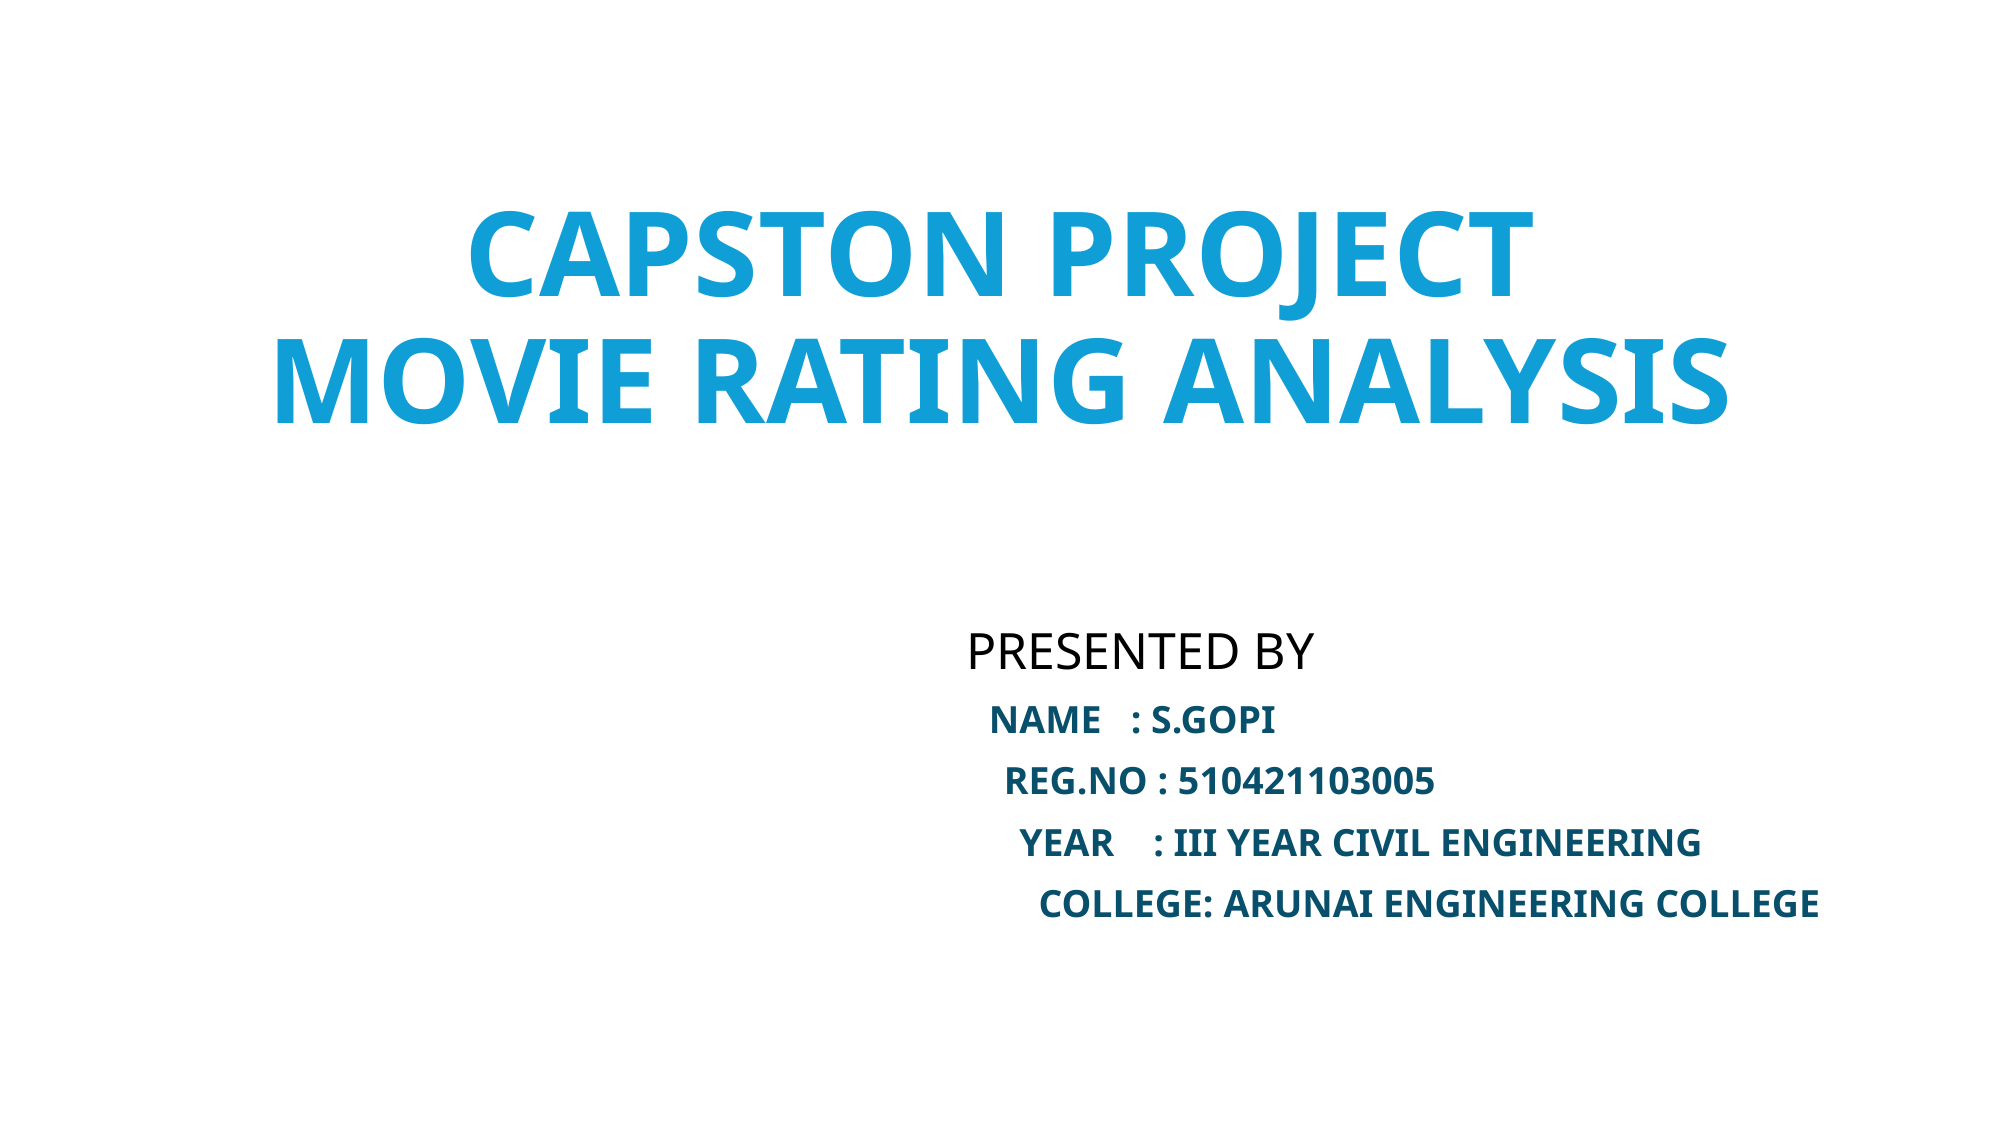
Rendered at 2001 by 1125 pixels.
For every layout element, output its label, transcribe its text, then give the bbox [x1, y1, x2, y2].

title CAPSTON PROJECT MOVIE RATING ANALYSIS [249, 184, 1750, 457]
subtitle PRESENTED BY NAME : S.GOPI REG.NO : 510421103005 YEAR : III YEAR CIVIL ENGINEERING COLLEGE: ARUNAI ENGINEERING COLLEGE [300, 544, 1955, 1063]
